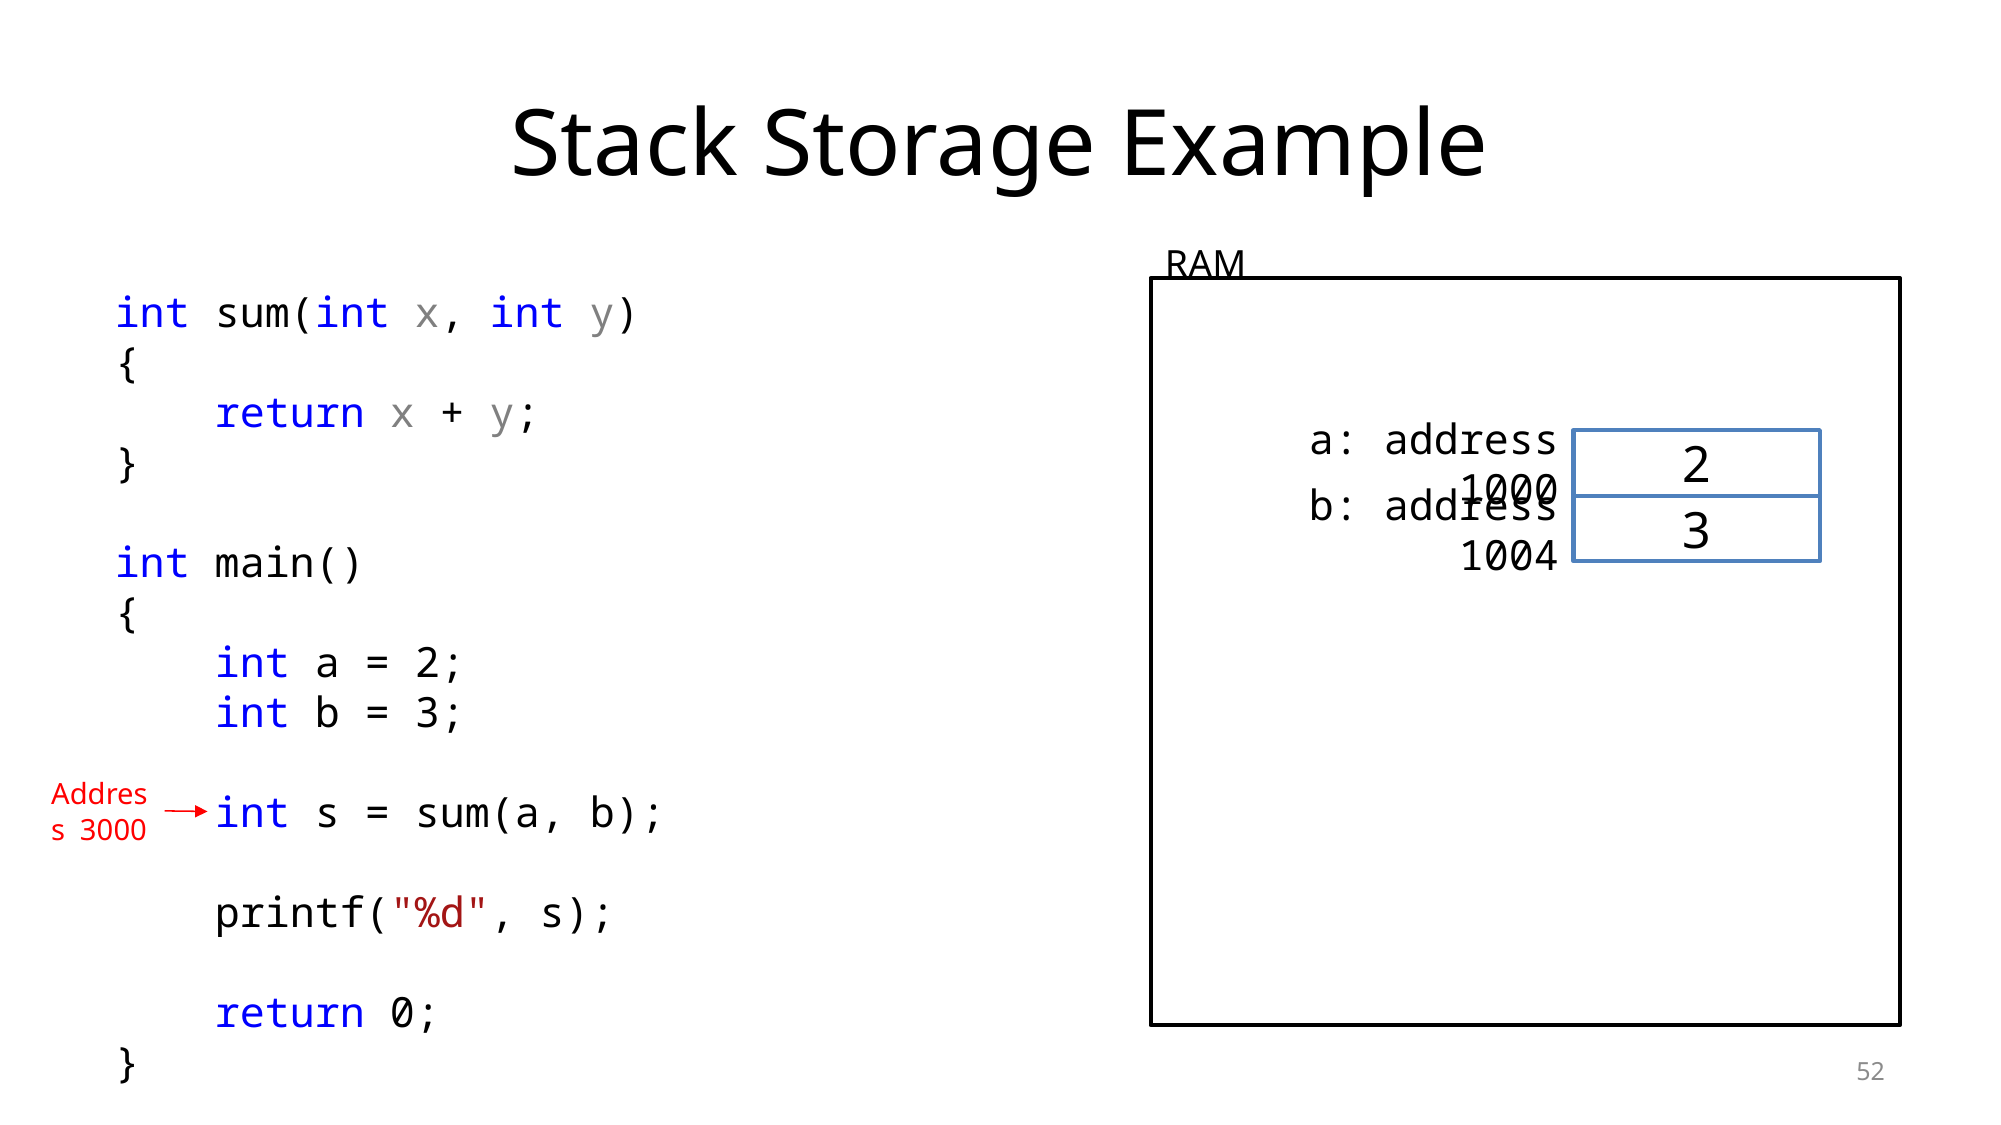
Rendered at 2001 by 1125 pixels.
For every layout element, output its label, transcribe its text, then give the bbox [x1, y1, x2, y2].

text_box 2 [1574, 428, 1822, 494]
text_box b: address 1004 [1186, 471, 1574, 586]
text_box int sum(int x, int y) { return x + y; } int main() { int a = 2; int b = 3; int s = sum(a, b); printf("%d", s); return 0; } [99, 277, 1100, 1093]
text_box Address 3000 [36, 768, 165, 854]
text_box a: address 1000 [1186, 405, 1574, 471]
text_box [1149, 276, 1902, 1027]
text_box RAM [1150, 232, 1429, 293]
title Stack Storage Example [99, 45, 1900, 233]
text_box 3 [1574, 494, 1822, 563]
slide_number 52 [1433, 1042, 1900, 1103]
